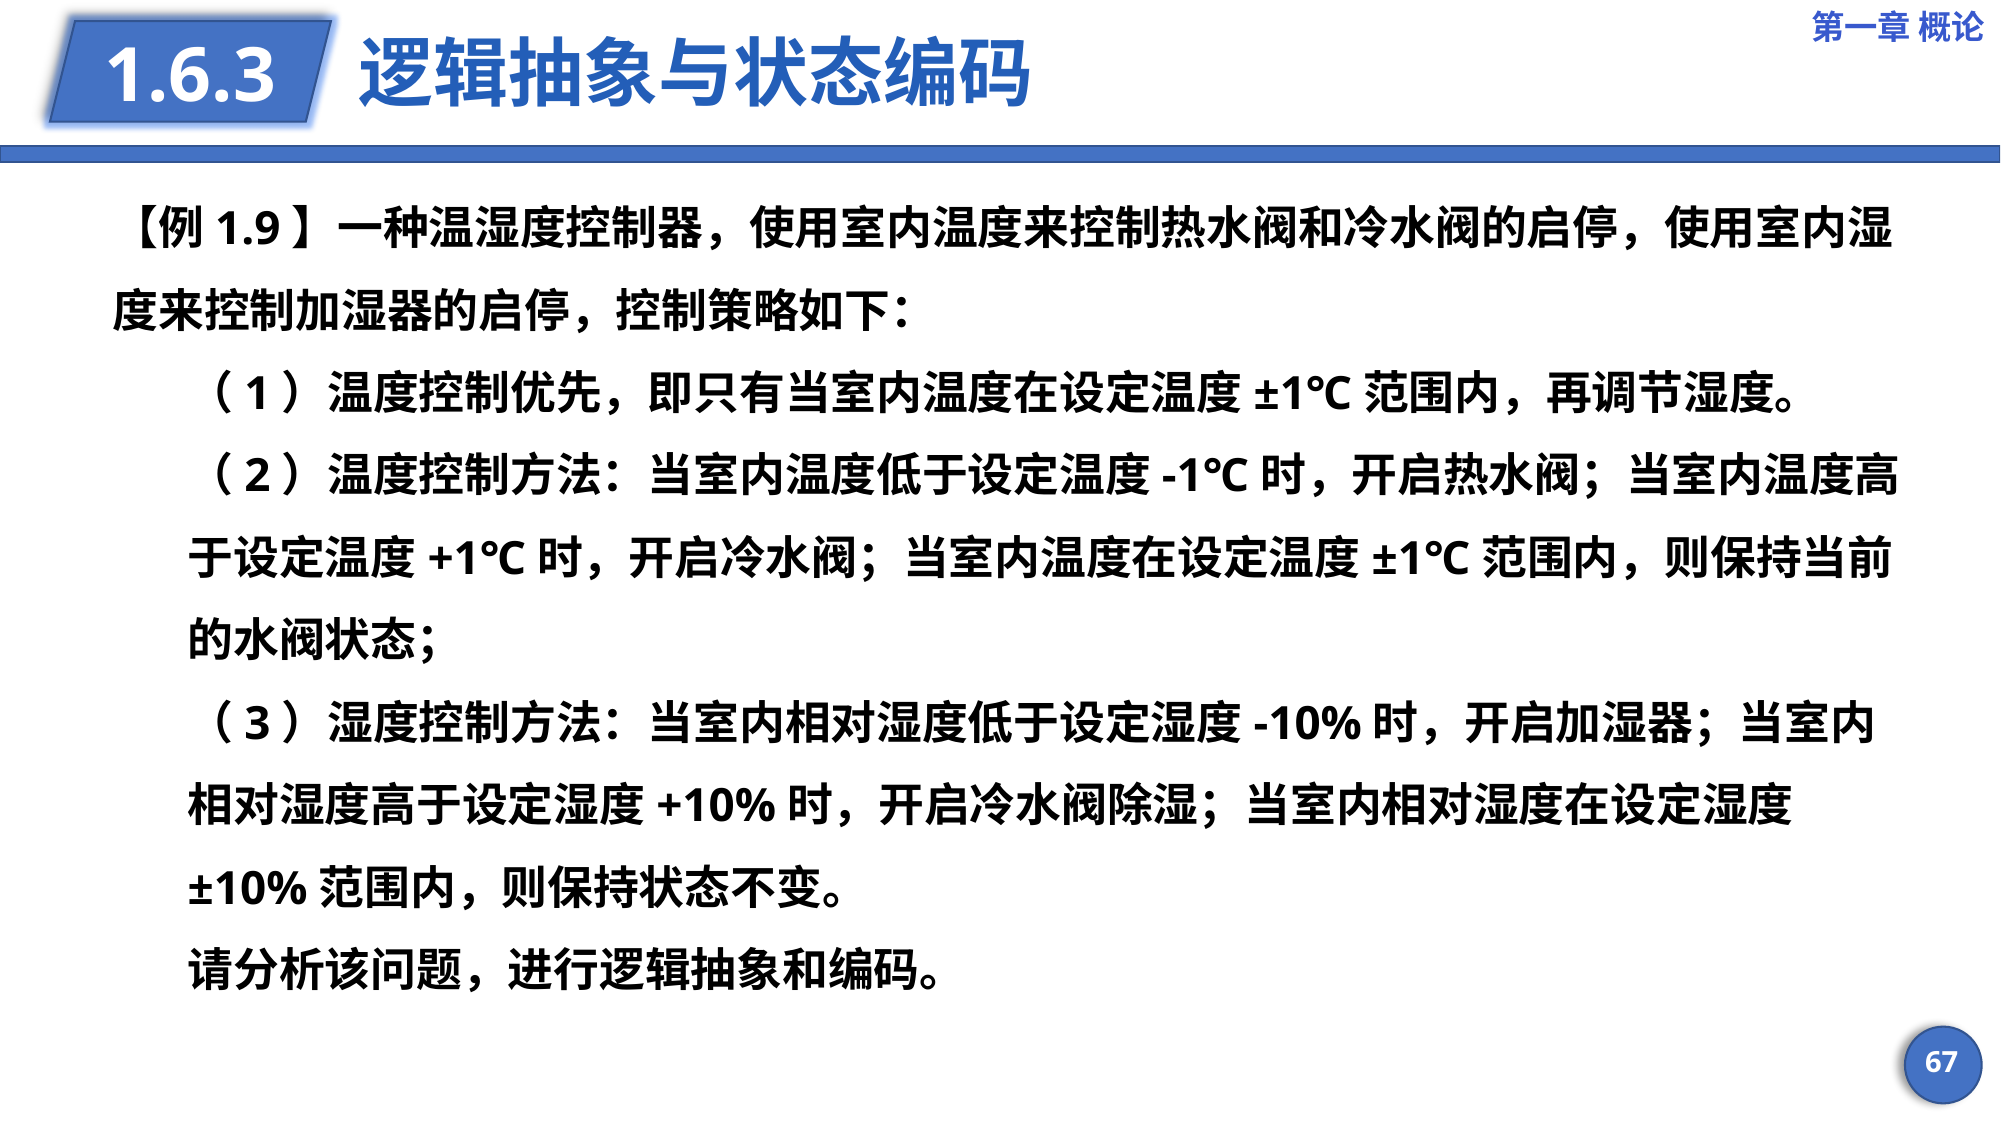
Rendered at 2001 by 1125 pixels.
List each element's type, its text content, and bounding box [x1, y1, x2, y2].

slide_number 67 [1895, 1033, 1989, 1094]
footer 第一章 概论 [1703, 0, 2000, 60]
text_box 1.6.3 [48, 20, 333, 123]
title 逻辑抽象与状态编码 [343, 16, 1106, 137]
text_box 【例1.9】一种温湿度控制器，使用室内温度来控制热水阀和冷水阀的启停，使用室内湿度来控制加湿器的启停，控制策略如下： （1）温度控制优先，即只有当室内温度在设定温度±1℃范围内，再调节湿度。 （2）温度控制方法：当室内温度低于设定温度-1℃时，开启热水阀；当室内温度高于设定温度+1℃时，开启冷水阀；当室内温度在设定温度±1℃范围内，则保持当前的水阀状态； （3）湿度控制方法：当室内相对湿度低于设定湿度-10%时，开启加湿器；当室内相对湿度高于设定湿度+10%时，开启冷水阀除湿；当室内相对湿度在设定湿度±10%范围内，则保持状态不变。 请分析该问题，进行逻辑抽象和编码。 [97, 163, 1916, 1004]
